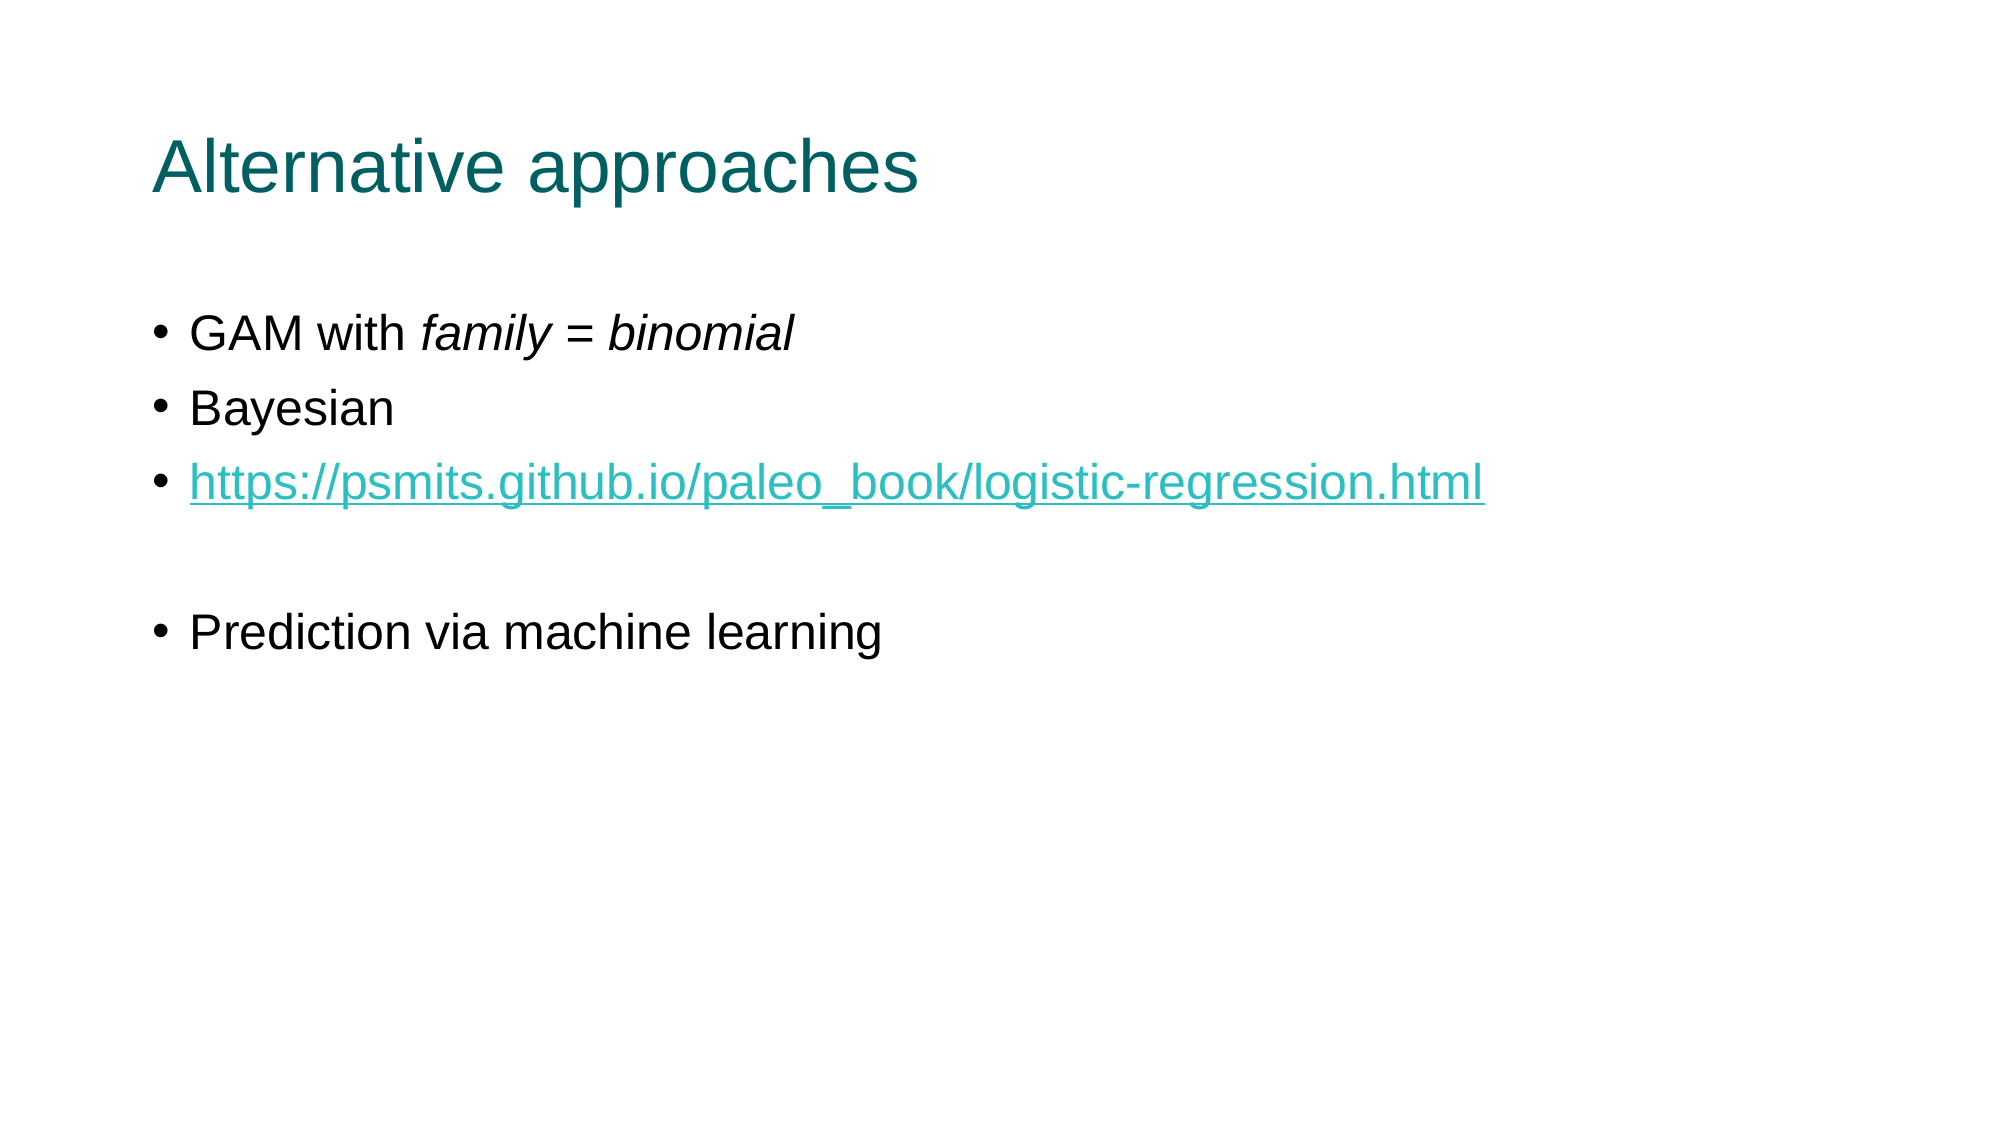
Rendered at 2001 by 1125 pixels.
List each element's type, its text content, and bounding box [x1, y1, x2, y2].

list GAM with family = binomial Bayesian https://psmits.github.io/paleo_book/logistic-regression.html Prediction via machine learning [137, 299, 1863, 1014]
title Alternative approaches [137, 59, 1863, 278]
